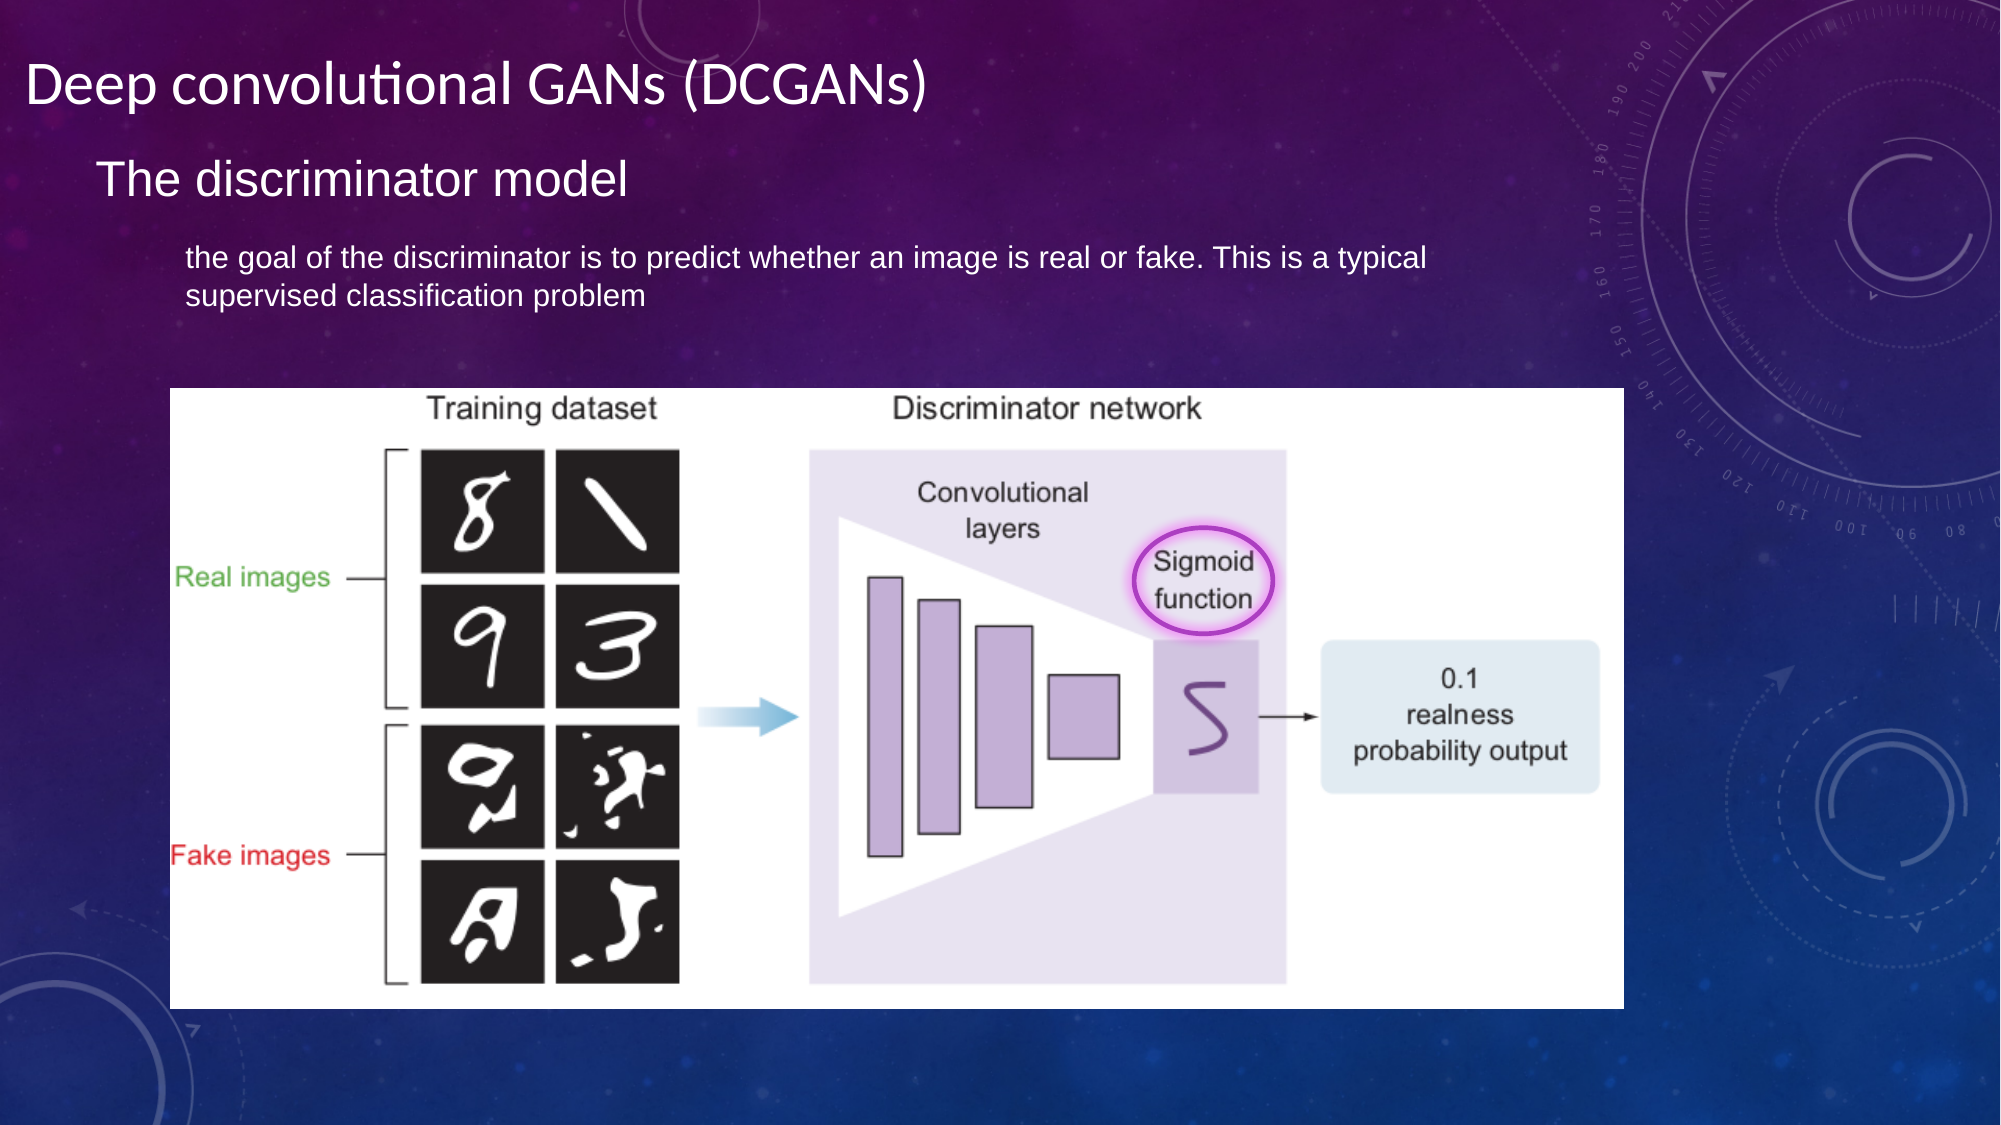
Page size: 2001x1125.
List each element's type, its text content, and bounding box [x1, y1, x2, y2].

title Deep convolutional GANs (DCGANs) [10, 8, 1071, 150]
text_box the goal of the discriminator is to predict whether an image is real or fake. This is a typical supervised classification problem [170, 222, 1445, 328]
text_box The discriminator model [80, 131, 753, 222]
picture [0, 0, 2001, 1125]
